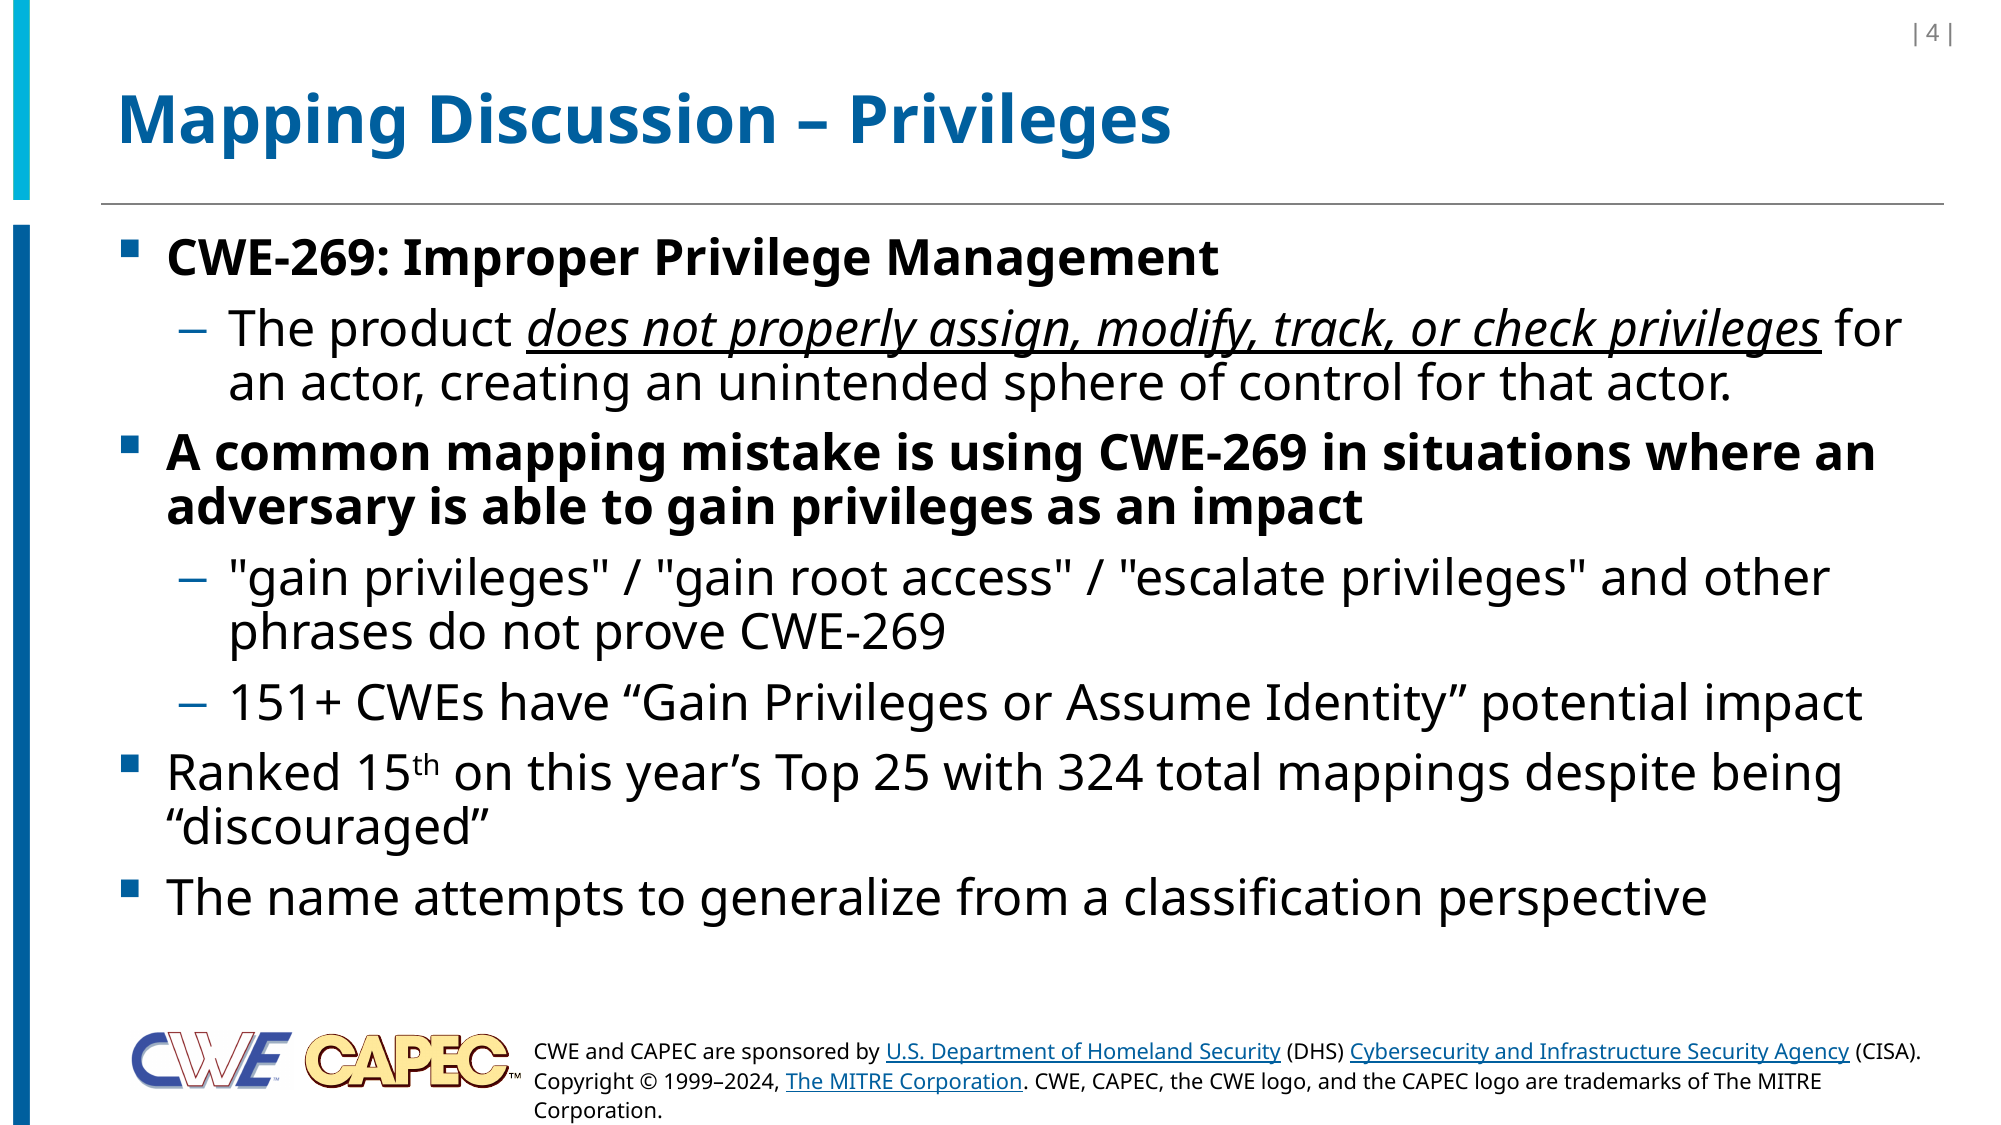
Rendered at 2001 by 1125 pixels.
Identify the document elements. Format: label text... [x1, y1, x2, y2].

list CWE-269: Improper Privilege Management The product does not properly assign, modify, track, or check privileges for an actor, creating an unintended sphere of control for that actor. A common mapping mistake is using CWE-269 in situations where an adversary is able to gain privileges as an impact "gain privileges" / "gain root access" / "escalate privileges" and other phrases do not prove CWE-269 151+ CWEs have “Gain Privileges or Assume Identity” potential impact Ranked 15th on this year’s Top 25 with 324 total mappings despite being “discouraged” The name attempts to generalize from a classification perspective [101, 224, 1945, 1012]
title Mapping Discussion – Privileges [101, 60, 1945, 184]
slide_number | 4 | [1685, 9, 1976, 51]
picture [130, 1021, 527, 1099]
